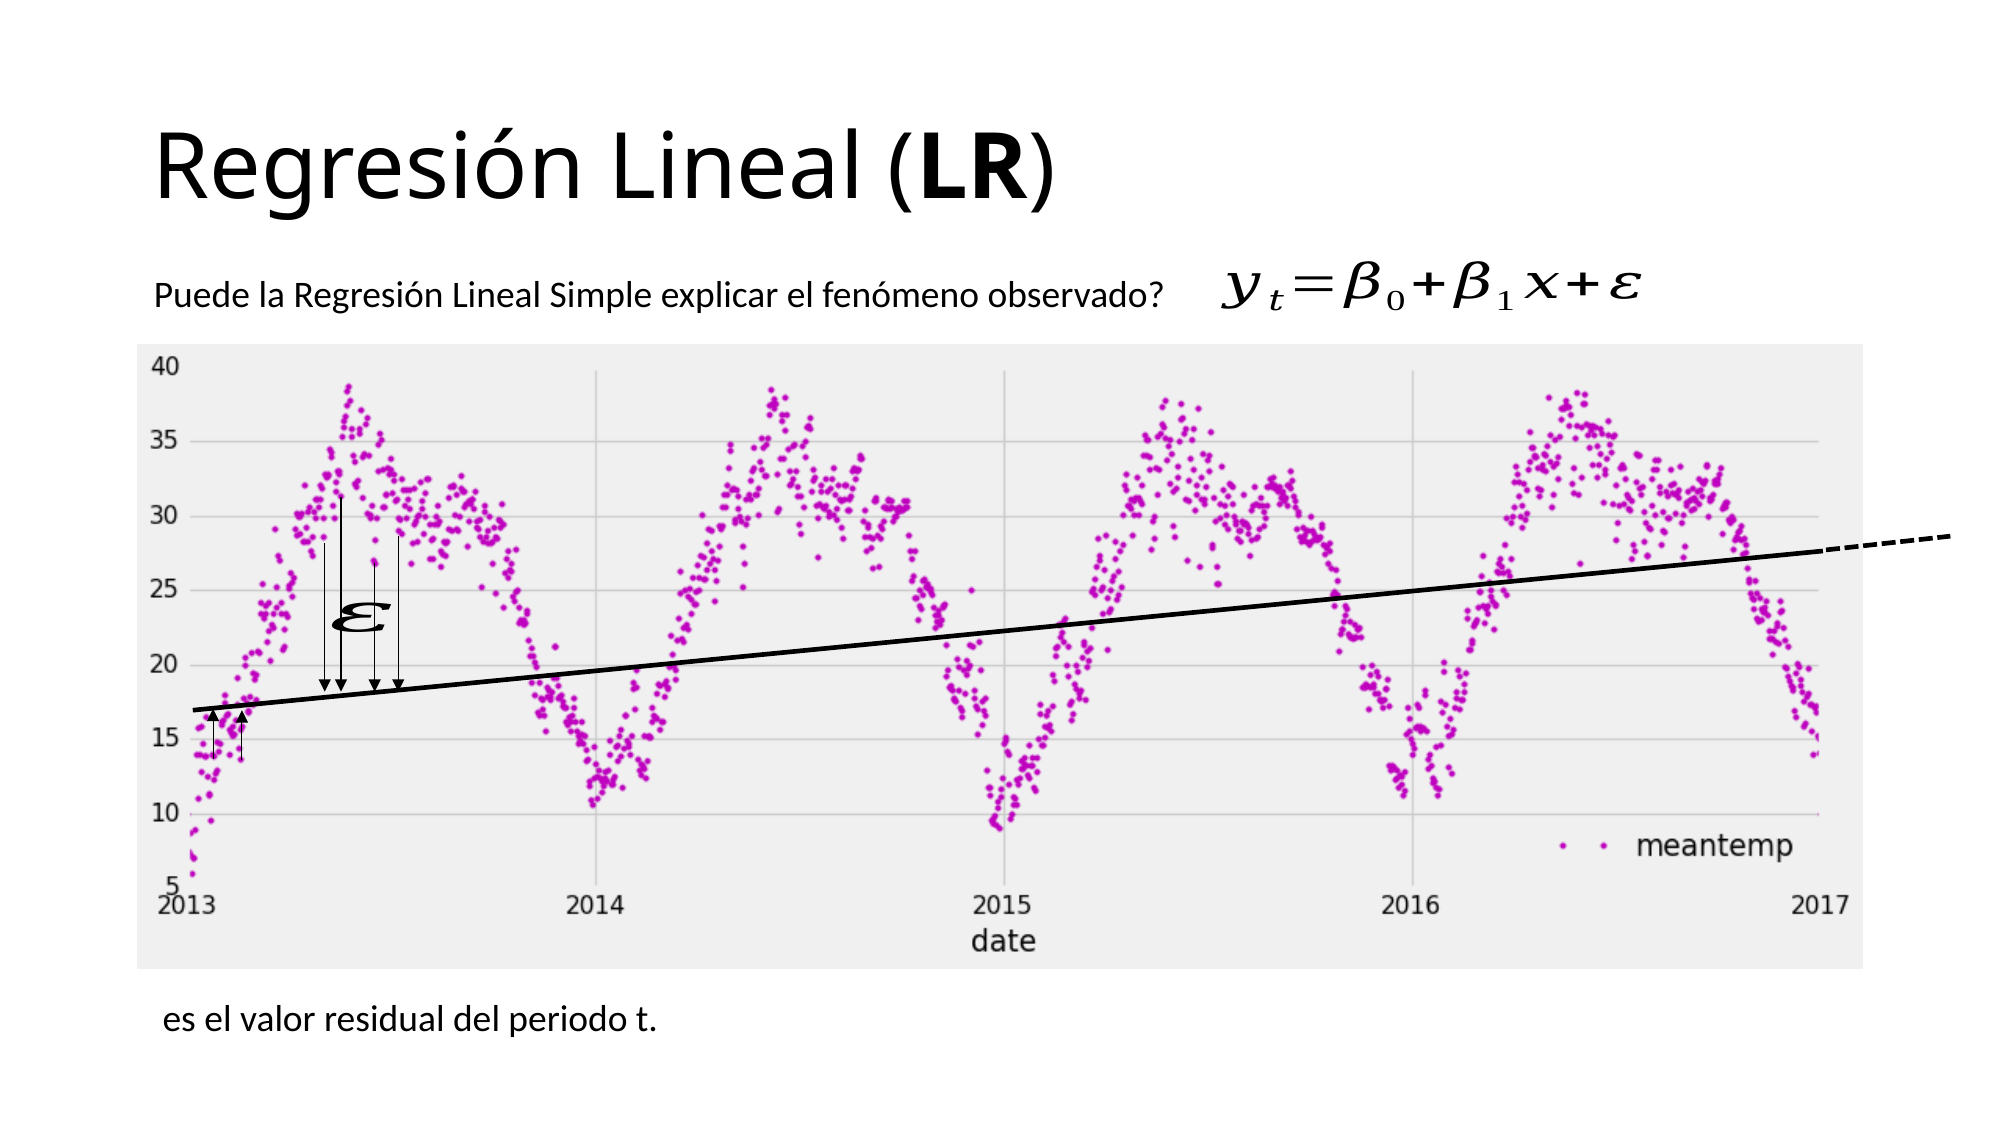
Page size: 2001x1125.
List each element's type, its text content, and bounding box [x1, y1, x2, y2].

text_box Puede la Regresión Lineal Simple explicar el fenómeno observado? [139, 263, 1206, 323]
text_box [1825, 536, 1951, 550]
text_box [192, 550, 1823, 711]
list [137, 344, 1863, 969]
title Regresión Lineal (LR) [137, 59, 1863, 278]
